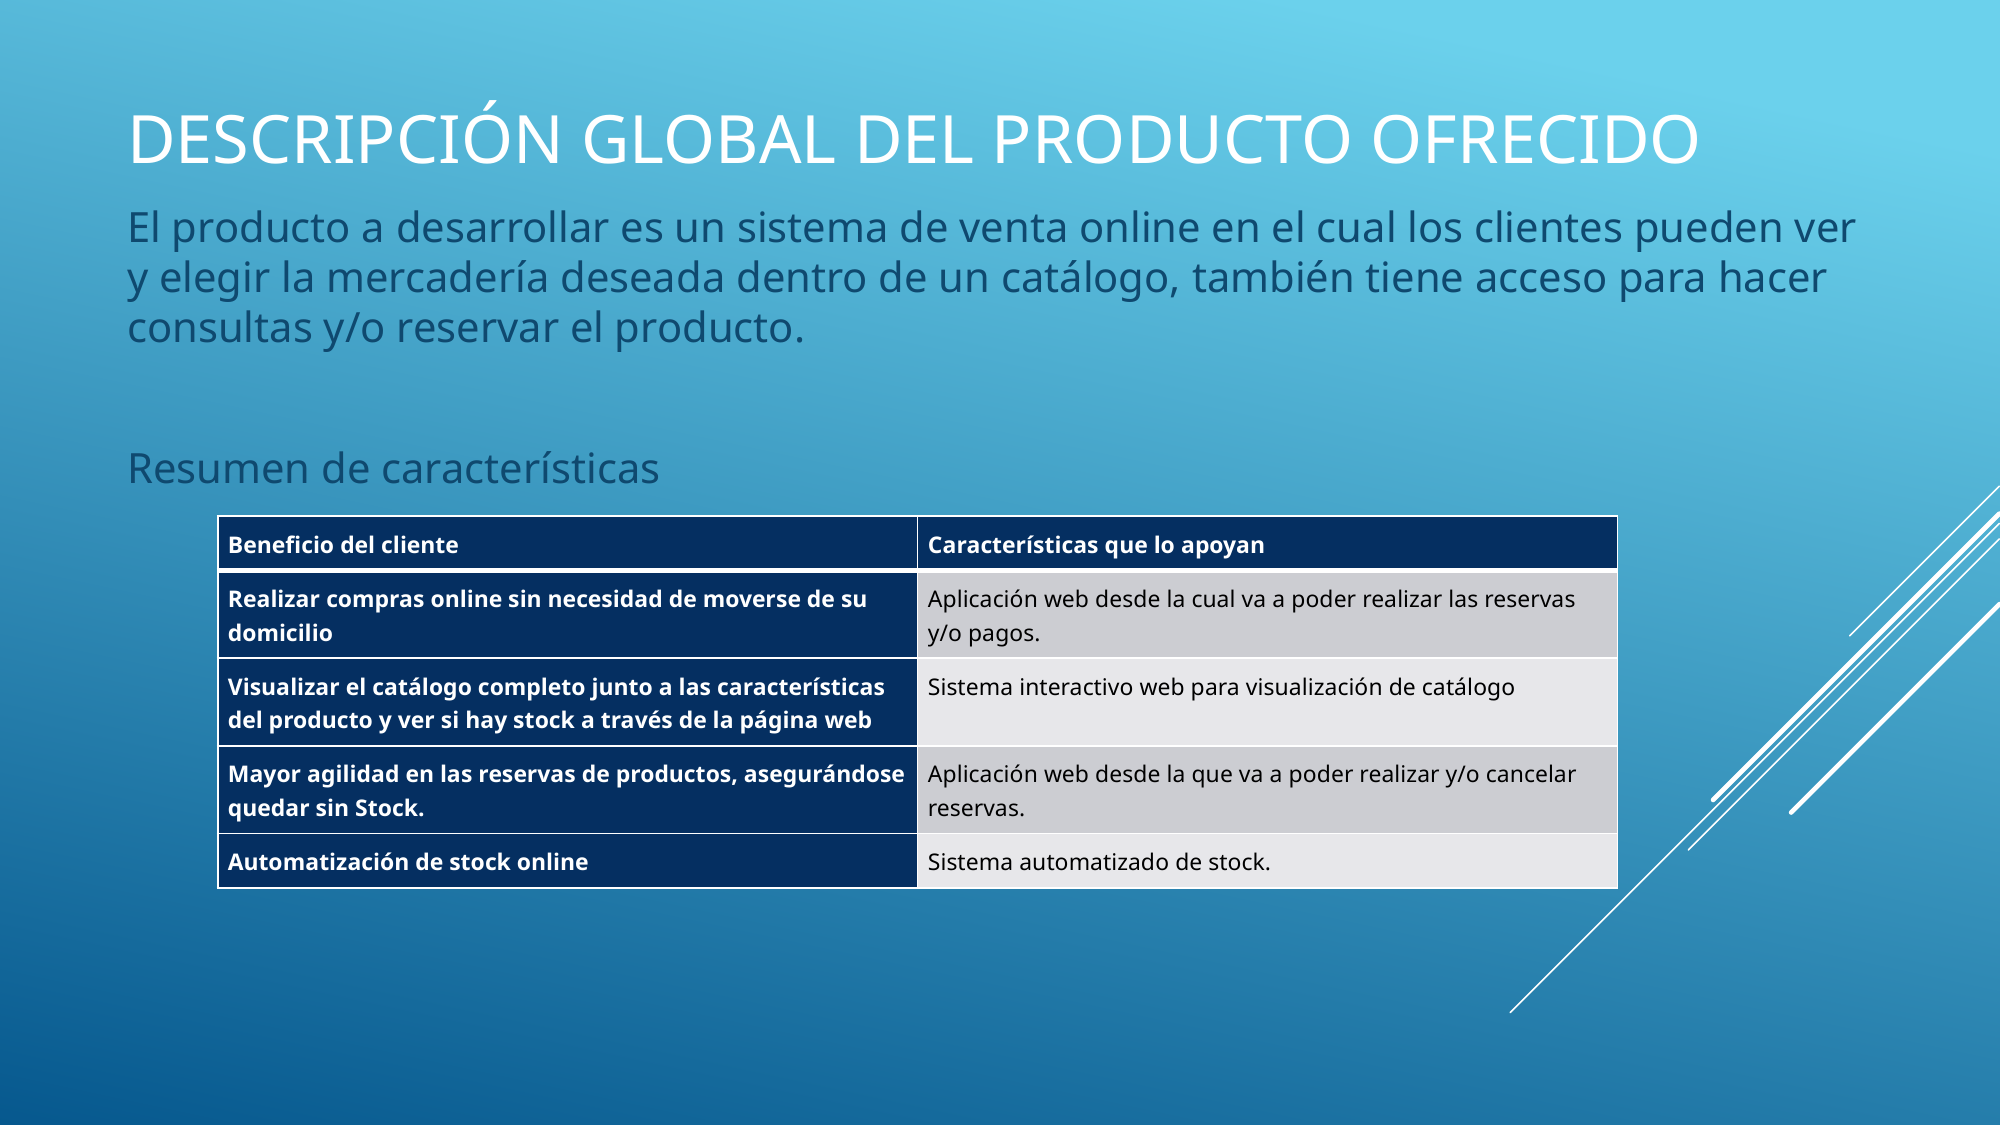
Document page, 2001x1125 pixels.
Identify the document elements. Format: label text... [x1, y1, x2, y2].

table_header Características que lo apoyan [918, 517, 1617, 568]
table_cell Realizar compras online sin necesidad de moverse de su domicilio [219, 573, 917, 657]
table_cell Automatización de stock online [219, 834, 917, 887]
table_header Beneficio del cliente [219, 517, 917, 568]
table_cell Aplicación web desde la cual va a poder realizar las reservas y/o pagos. [918, 573, 1617, 657]
table_cell Aplicación web desde la que va a poder realizar y/o cancelar reservas. [918, 747, 1617, 833]
table_cell Sistema automatizado de stock. [918, 834, 1617, 887]
table_cell Sistema interactivo web para visualización de catálogo [918, 659, 1617, 745]
table_cell Visualizar el catálogo completo junto a las características del producto y ver si hay stock a través de la página web [219, 659, 917, 745]
list El producto a desarrollar es un sistema de venta online en el cual los clientes pueden ver y elegir la mercadería deseada dentro de un catálogo, también tiene acceso para hacer consultas y/o reservar el producto. Resumen de características [112, 179, 1891, 584]
title Descripción Global del Producto ofrecido [112, 29, 1763, 179]
table_cell Mayor agilidad en las reservas de productos, asegurándose quedar sin Stock. [219, 747, 917, 833]
